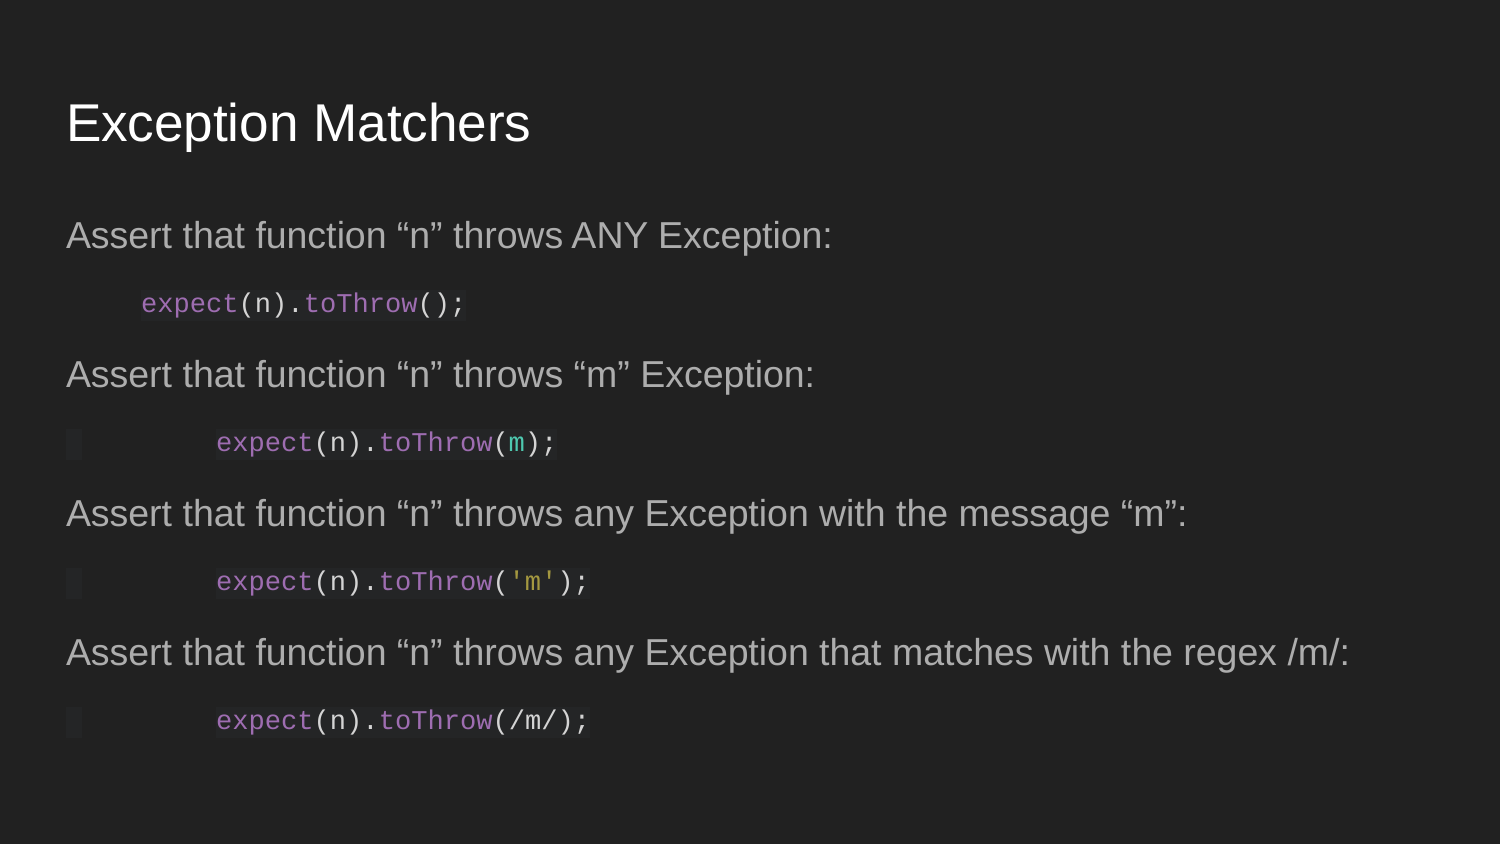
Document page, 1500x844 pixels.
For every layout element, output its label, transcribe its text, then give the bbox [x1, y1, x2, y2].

title Exception Matchers [51, 72, 1449, 167]
list Assert that function “n” throws ANY Exception: expect(n).toThrow(); Assert that function “n” throws “m” Exception: expect(n).toThrow(m); Assert that function “n” throws any Exception with the message “m”: expect(n).toThrow('m'); Assert that function “n” throws any Exception that matches with the regex /m/: expect(n).toThrow(/m/); [51, 189, 1449, 781]
